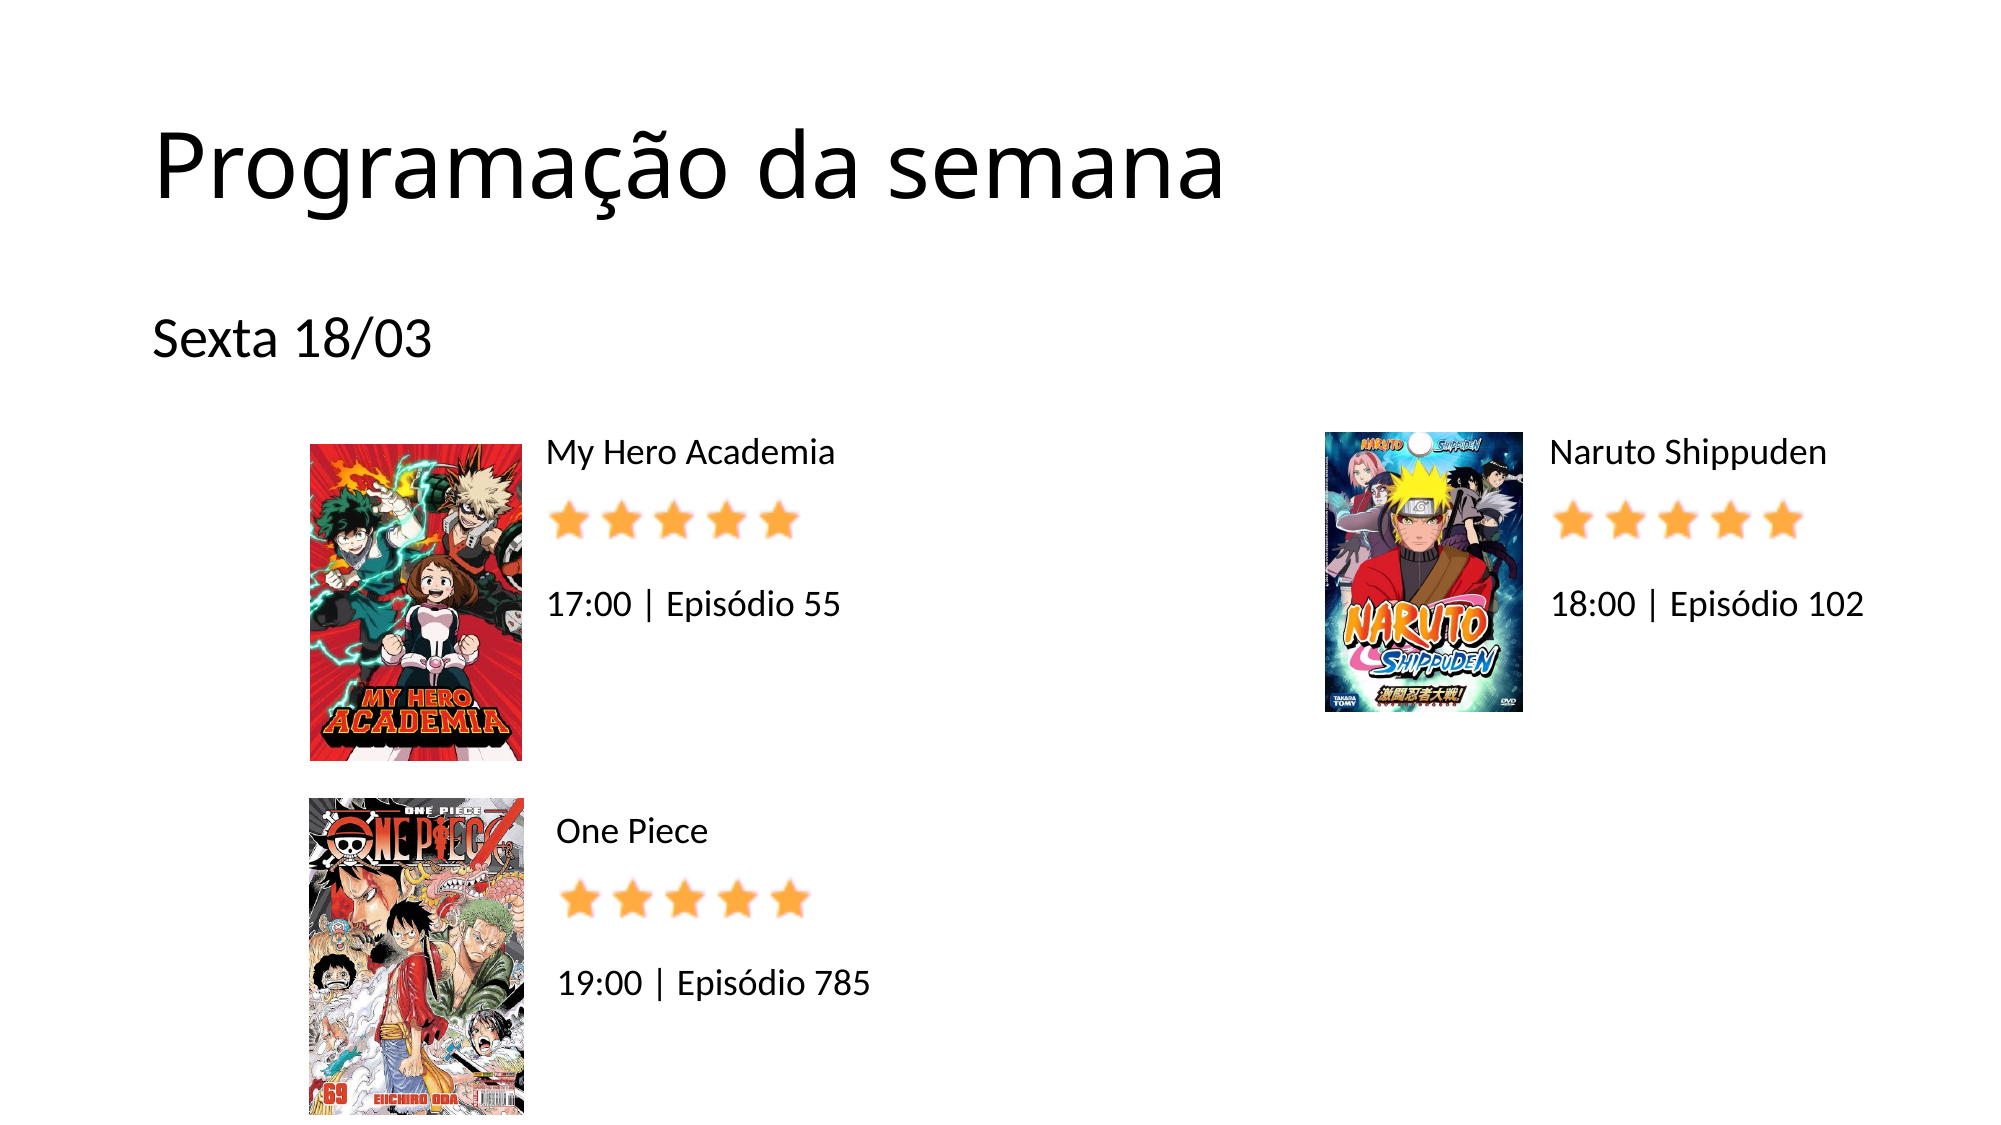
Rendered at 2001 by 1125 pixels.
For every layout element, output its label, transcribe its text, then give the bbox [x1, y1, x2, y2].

list Sexta 18/03 [137, 299, 1863, 1014]
text_box One Piece [541, 798, 733, 859]
text_box Naruto Shippuden [1534, 419, 1843, 480]
picture [539, 492, 814, 553]
title Programação da semana [137, 59, 1863, 278]
picture [550, 871, 825, 932]
picture [310, 444, 522, 761]
text_box 18:00 | Episódio 102 [1534, 572, 1880, 632]
picture [1325, 432, 1523, 712]
text_box My Hero Academia [530, 419, 852, 480]
text_box 19:00 | Episódio 785 [541, 951, 887, 1011]
picture [1543, 492, 1818, 553]
text_box 17:00 | Episódio 55 [531, 572, 857, 632]
picture [309, 798, 524, 1115]
